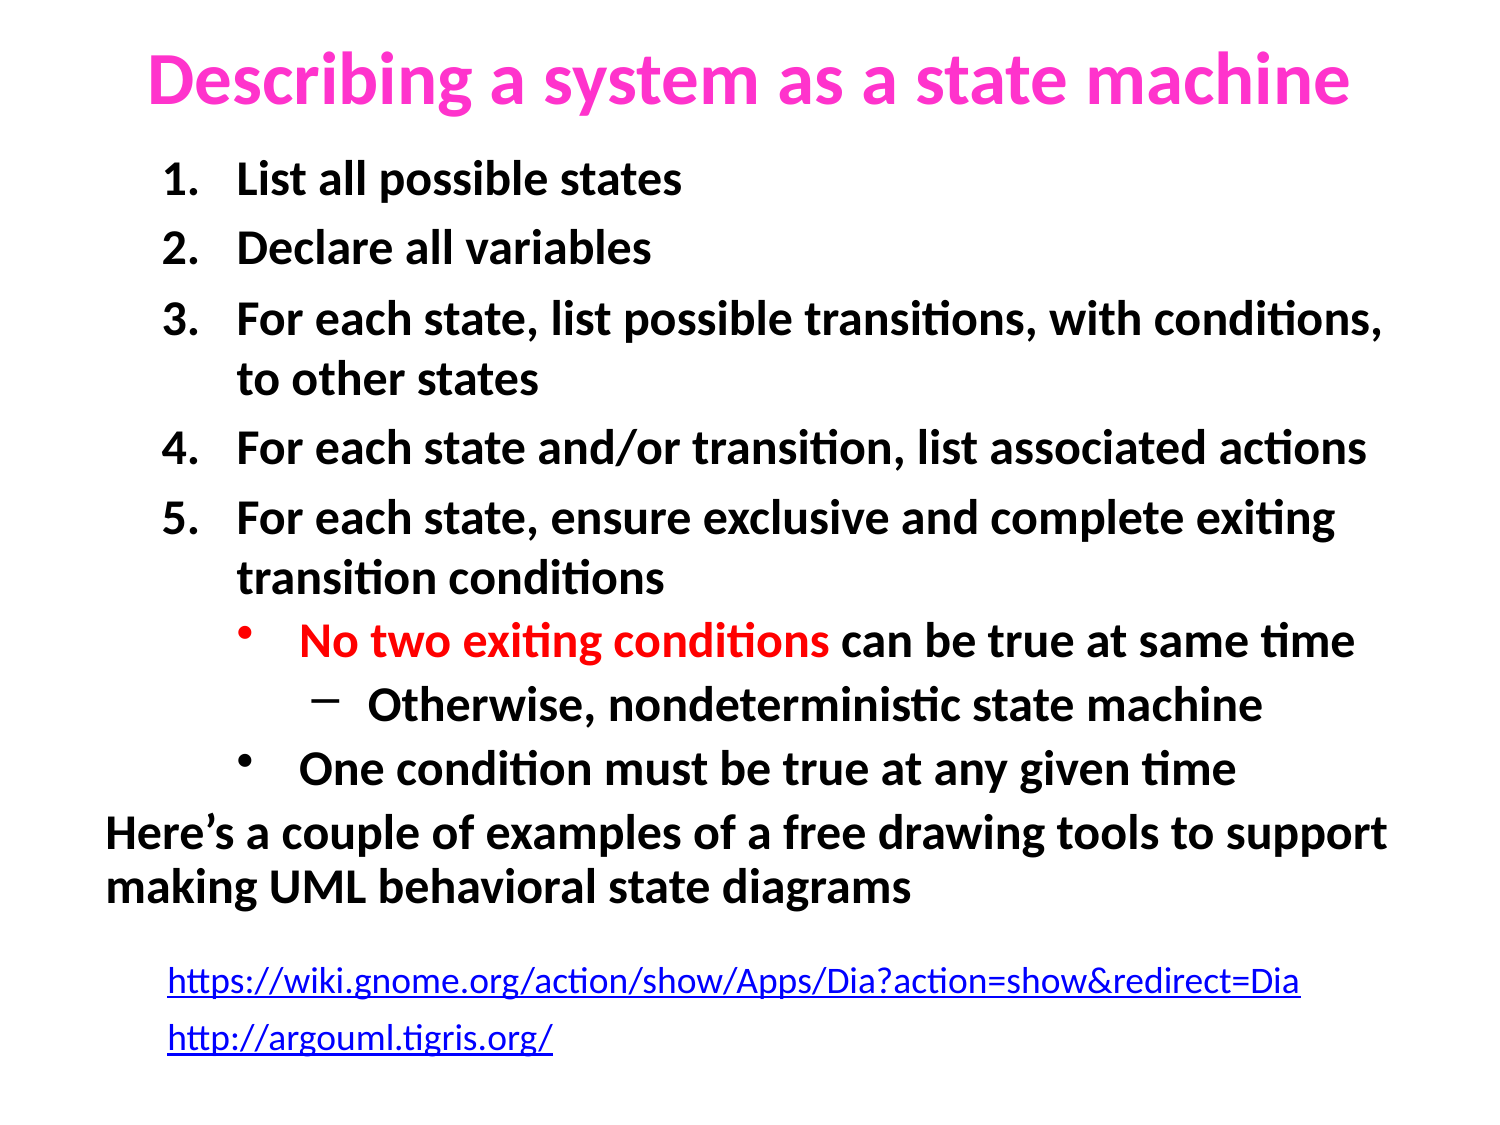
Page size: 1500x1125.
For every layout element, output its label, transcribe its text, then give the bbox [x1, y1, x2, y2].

text_box List all possible states Declare all variables For each state, list possible transitions, with conditions, to other states For each state and/or transition, list associated actions For each state, ensure exclusive and complete exiting transition conditions No two exiting conditions can be true at same time Otherwise, nondeterministic state machine One condition must be true at any given time Here’s a couple of examples of a free drawing tools to support making UML behavioral state diagrams [71, 137, 1435, 1125]
title Describing a system as a state machine [75, 12, 1425, 137]
text_box https://wiki.gnome.org/action/show/Apps/Dia?action=show&redirect=Dia http://argouml.tigris.org/ [152, 948, 1353, 1066]
